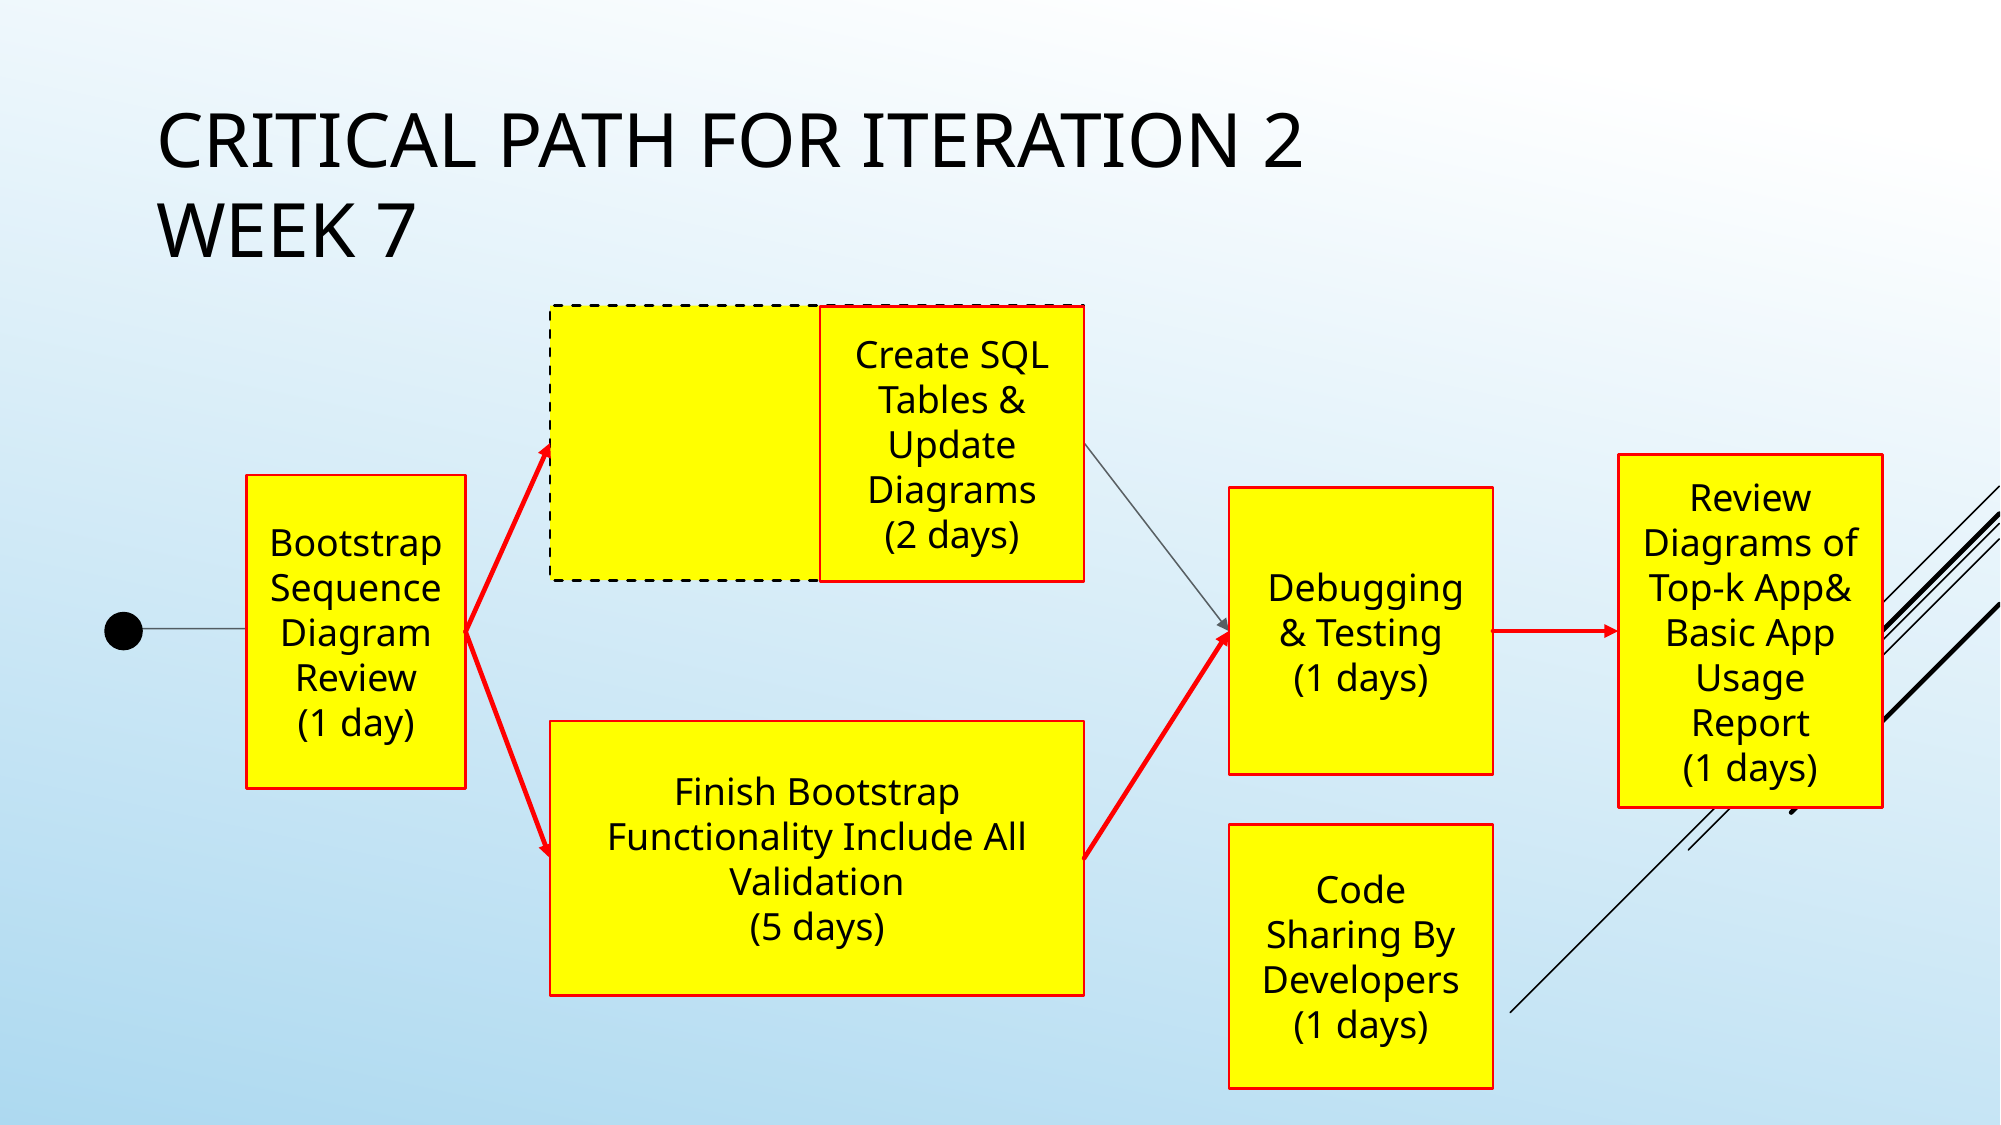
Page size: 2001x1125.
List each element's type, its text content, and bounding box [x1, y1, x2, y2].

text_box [1083, 630, 1230, 859]
text_box Review Diagrams of Top-k App& Basic App Usage Report (1 days) [1617, 453, 1884, 809]
text_box Bootstrap Sequence Diagram Review (1 day) [245, 474, 465, 790]
text_box Debugging & Testing (1 days) [1230, 486, 1494, 776]
text_box [105, 613, 142, 649]
text_box Code Sharing By Developers (1 days) [1228, 823, 1494, 1090]
title Critical Path for Iteration 2 Week 7 [141, 58, 1542, 306]
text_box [1083, 442, 1230, 630]
text_box Create SQL Tables & Update Diagrams (2 days) [819, 305, 1085, 583]
text_box Finish Bootstrap Functionality Include All Validation (5 days) [549, 720, 1085, 997]
text_box [549, 304, 819, 582]
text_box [465, 442, 551, 632]
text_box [465, 632, 551, 859]
